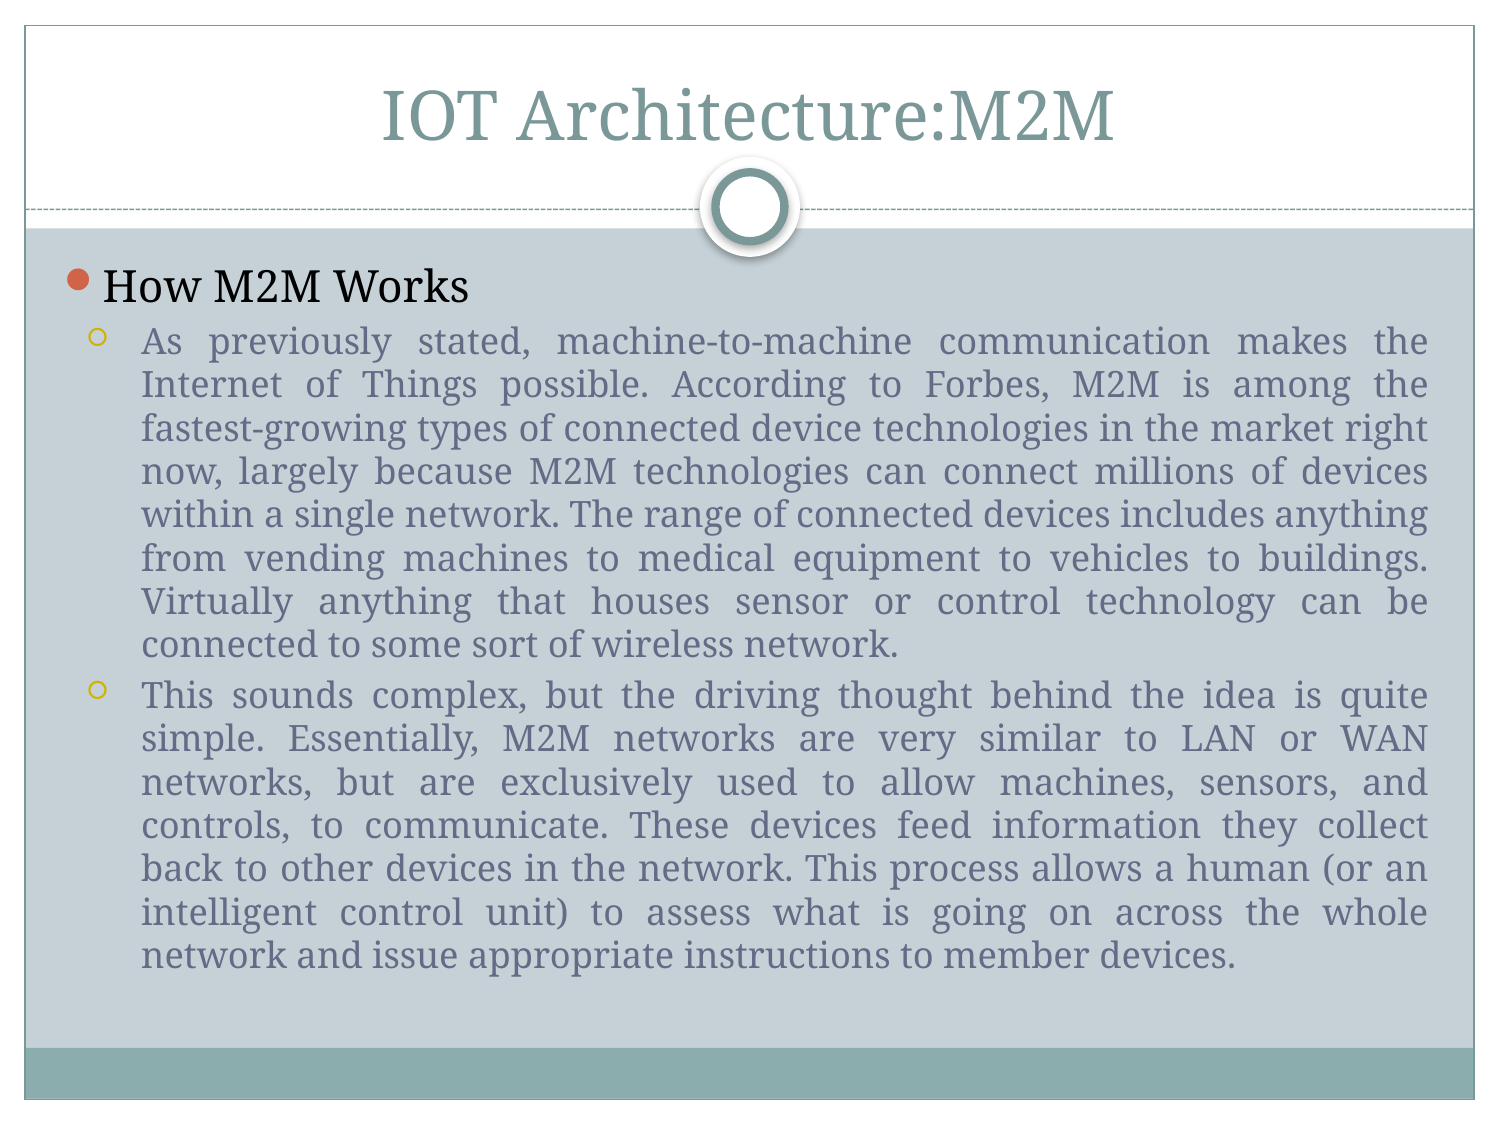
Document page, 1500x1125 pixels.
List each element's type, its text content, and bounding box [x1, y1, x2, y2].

title IOT Architecture:M2M [49, 37, 1450, 162]
list How M2M Works As previously stated, machine-to-machine communication makes the Internet of Things possible. According to Forbes, M2M is among the fastest-growing types of connected device technologies in the market right now, largely because M2M technologies can connect millions of devices within a single network. The range of connected devices includes anything from vending machines to medical equipment to vehicles to buildings. Virtually anything that houses sensor or control technology can be connected to some sort of wireless network. This sounds complex, but the driving thought behind the idea is quite simple. Essentially, M2M networks are very similar to LAN or WAN networks, but are exclusively used to allow machines, sensors, and controls, to communicate. These devices feed information they collect back to other devices in the network. This process allows a human (or an intelligent control unit) to assess what is going on across the whole network and issue appropriate instructions to member devices. [49, 250, 1445, 1001]
